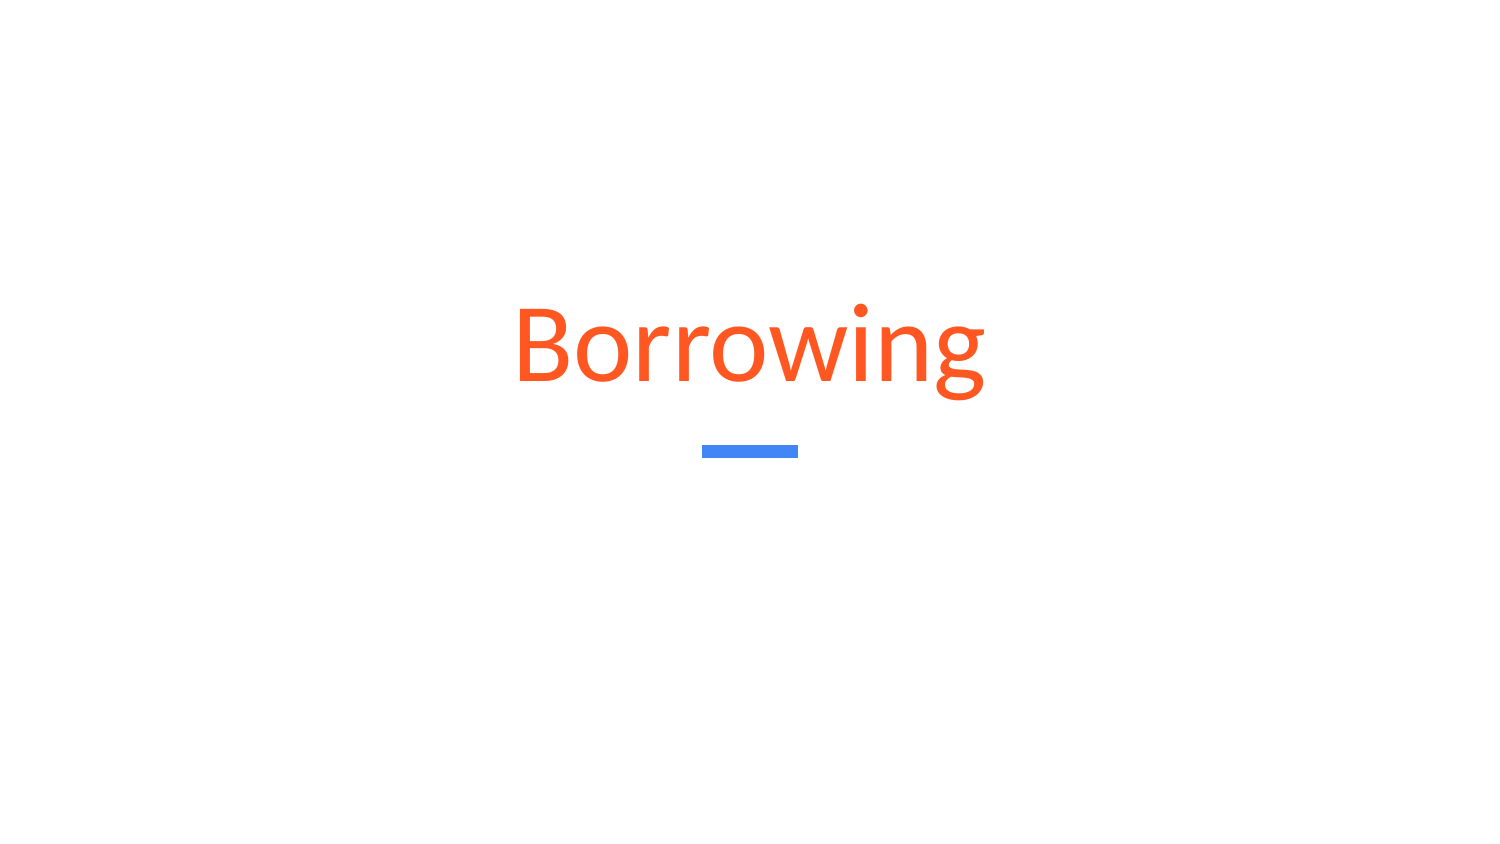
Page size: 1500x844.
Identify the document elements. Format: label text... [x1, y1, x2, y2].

title Borrowing [51, 97, 1449, 419]
